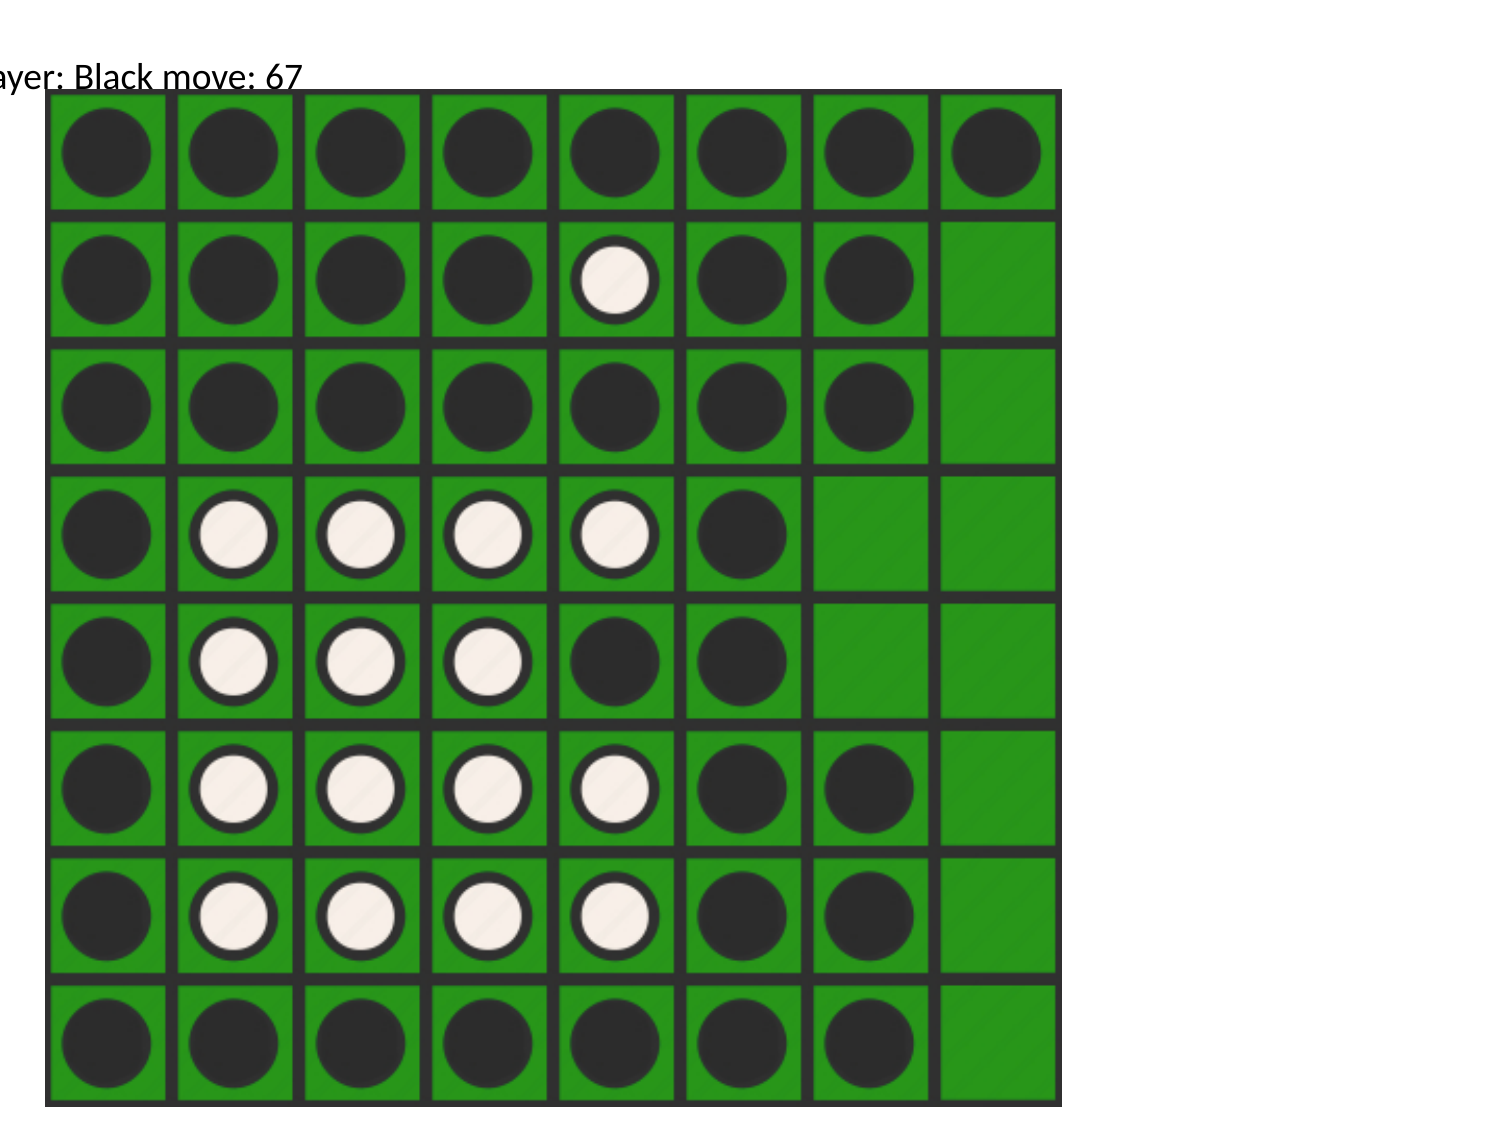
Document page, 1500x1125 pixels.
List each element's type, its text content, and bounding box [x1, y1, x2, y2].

text_box turn: 51 player: Black move: 67 [0, 44, 319, 105]
picture [44, 89, 1062, 1107]
